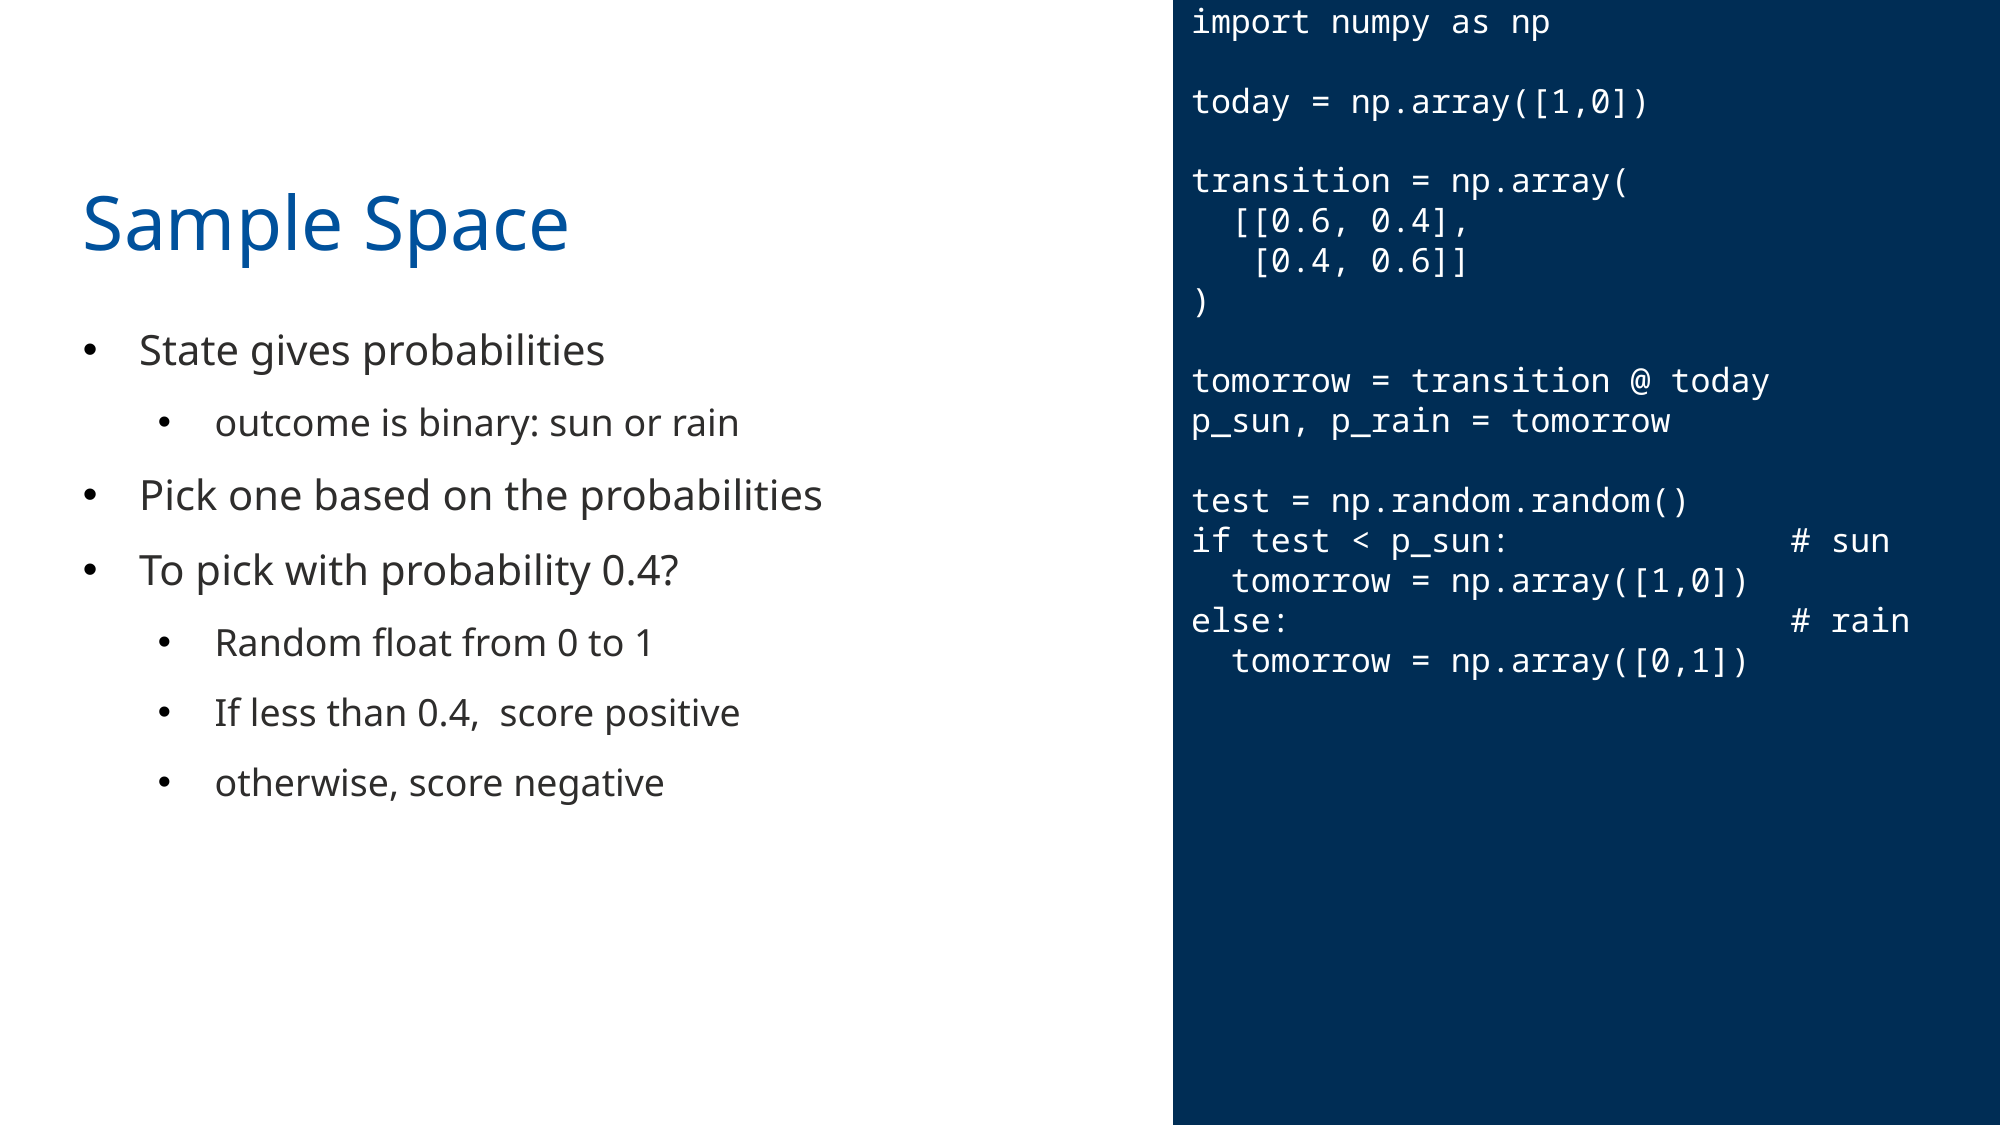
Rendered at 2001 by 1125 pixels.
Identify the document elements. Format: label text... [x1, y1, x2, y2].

list State gives probabilities outcome is binary: sun or rain Pick one based on the probabilities To pick with probability 0.4? Random float from 0 to 1 If less than 0.4, score positive otherwise, score negative [67, 316, 1131, 1063]
list import numpy as np today = np.array([1,0]) transition = np.array( [[0.6, 0.4], [0.4, 0.6]] ) tomorrow = transition @ today p_sun, p_rain = tomorrow test = np.random.random() if test < p_sun: # sun tomorrow = np.array([1,0]) else: # rain tomorrow = np.array([0,1]) [1173, 0, 2000, 1125]
title Sample Space [67, 170, 1131, 273]
